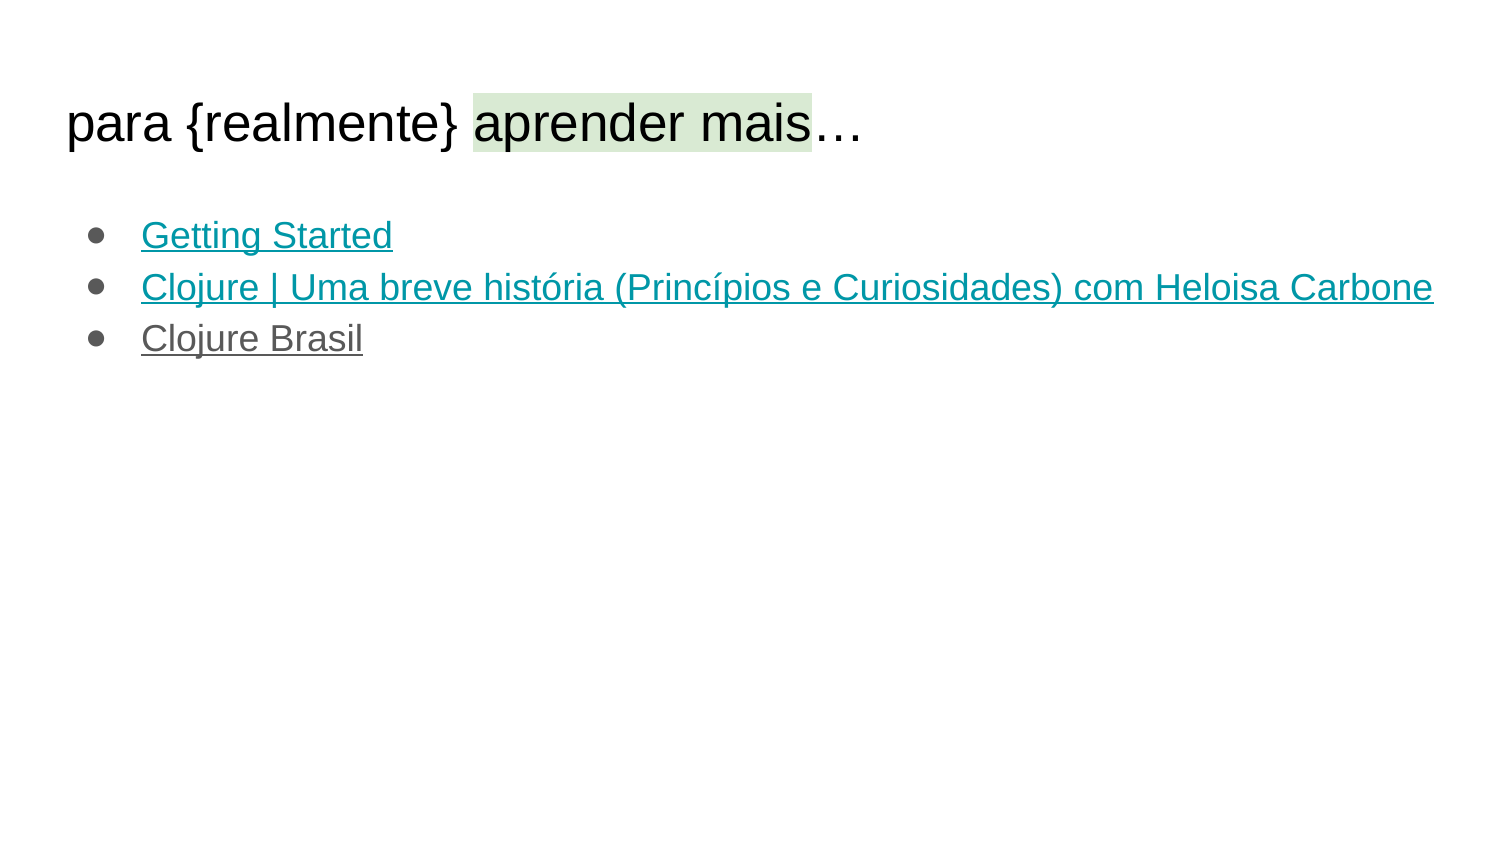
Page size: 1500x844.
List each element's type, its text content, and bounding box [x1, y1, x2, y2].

title para {realmente} aprender mais… [51, 72, 1449, 167]
list Getting Started Clojure | Uma breve história (Princípios e Curiosidades) com Heloisa Carbone Clojure Brasil [51, 189, 1449, 750]
